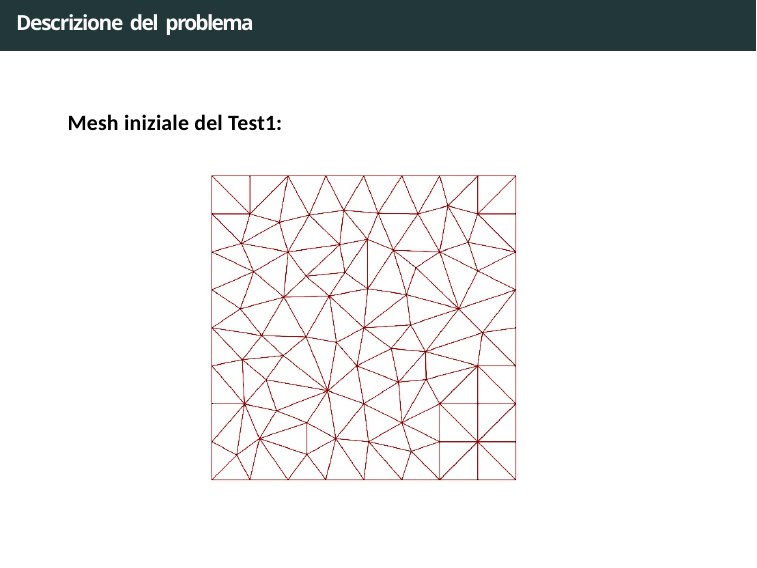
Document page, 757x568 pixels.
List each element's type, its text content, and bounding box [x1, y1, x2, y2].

title Descrizione del problema [16, 9, 741, 36]
list Mesh iniziale del Test1: [65, 108, 661, 136]
picture [206, 171, 520, 485]
